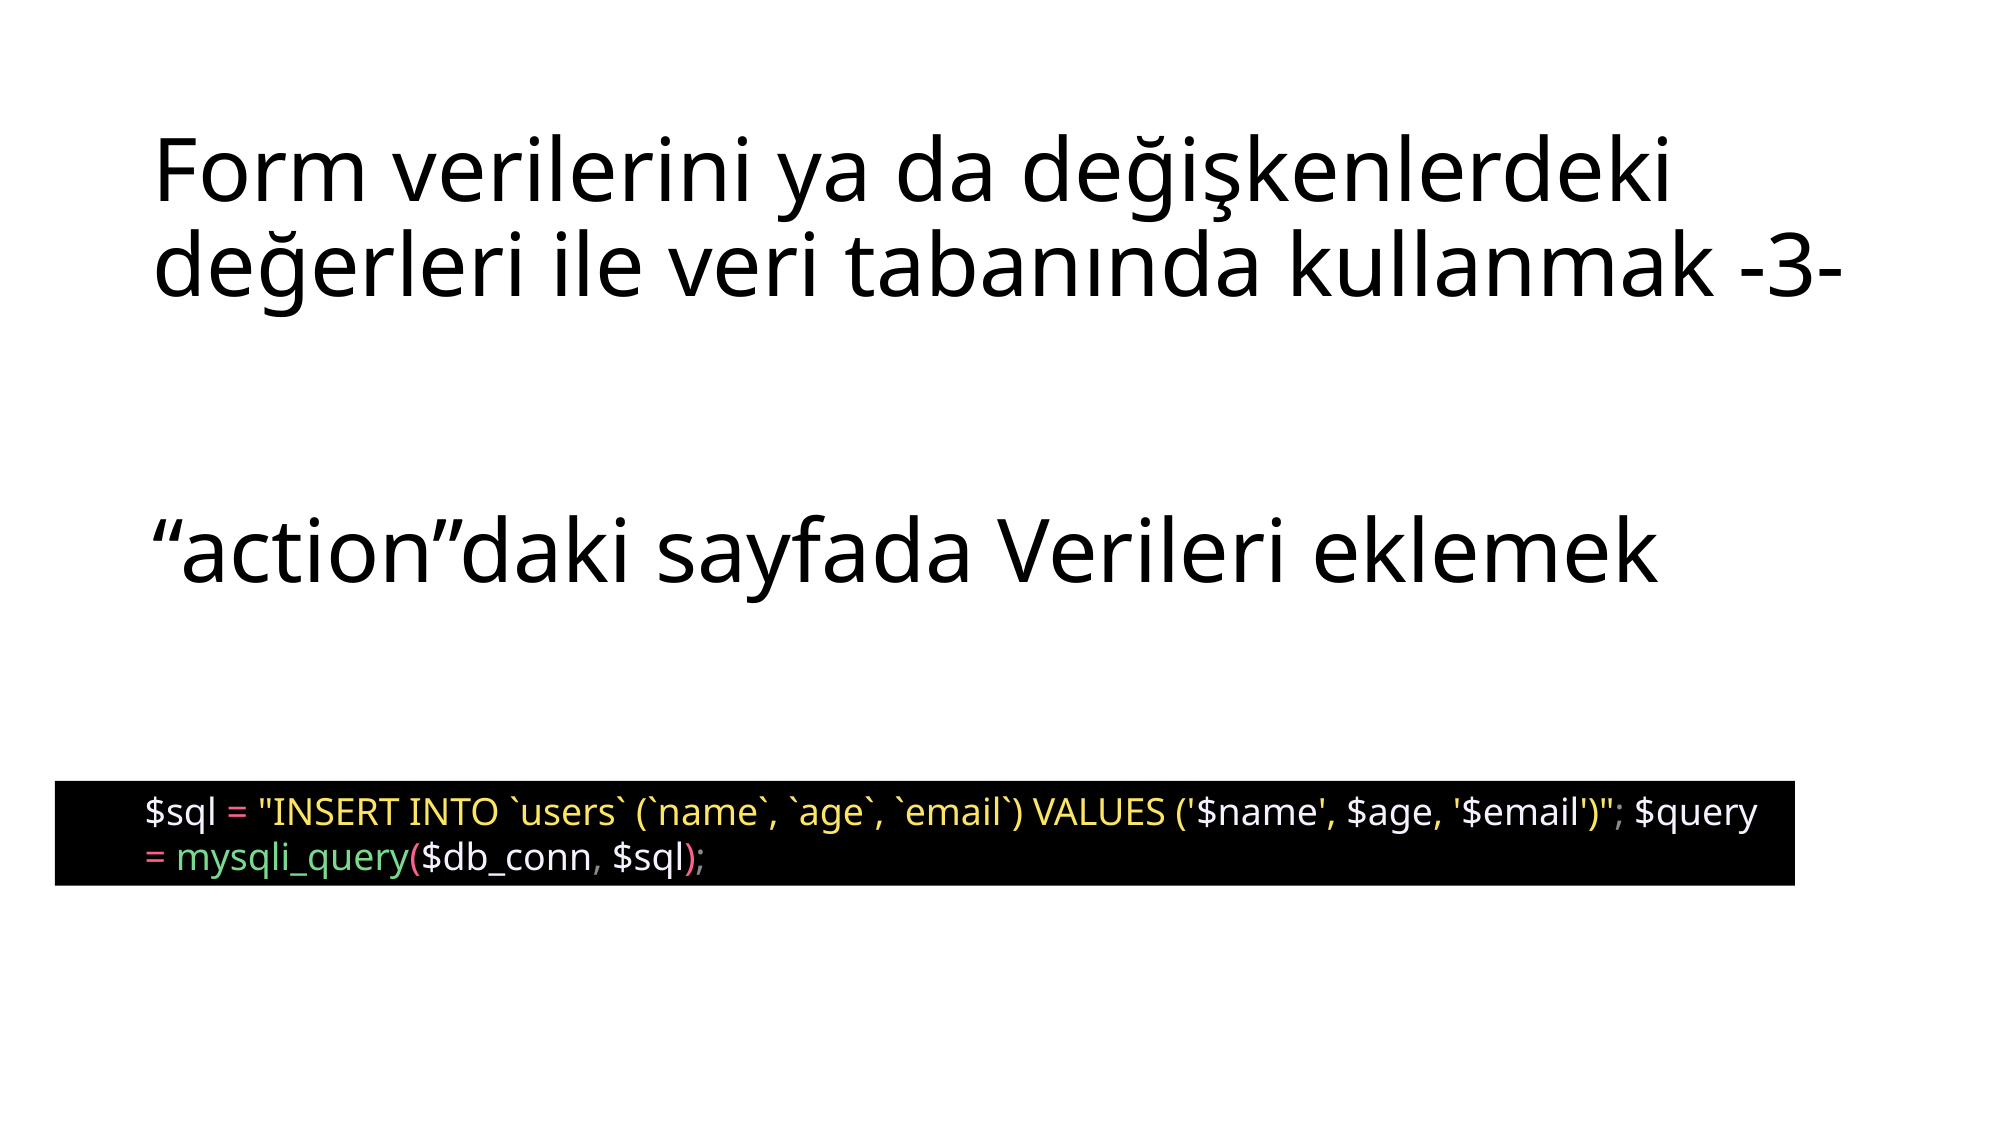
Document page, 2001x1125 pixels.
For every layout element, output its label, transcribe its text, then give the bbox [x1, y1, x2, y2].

title Form verilerini ya da değişkenlerdeki değerleri ile veri tabanında kullanmak -3- “action”daki sayfada Verileri eklemek [137, 80, 1863, 647]
text_box $sql = "INSERT INTO `users` (`name`, `age`, `email`) VALUES ('$name', $age, '$email')"; $query = mysqli_query($db_conn, $sql); [54, 780, 1795, 886]
